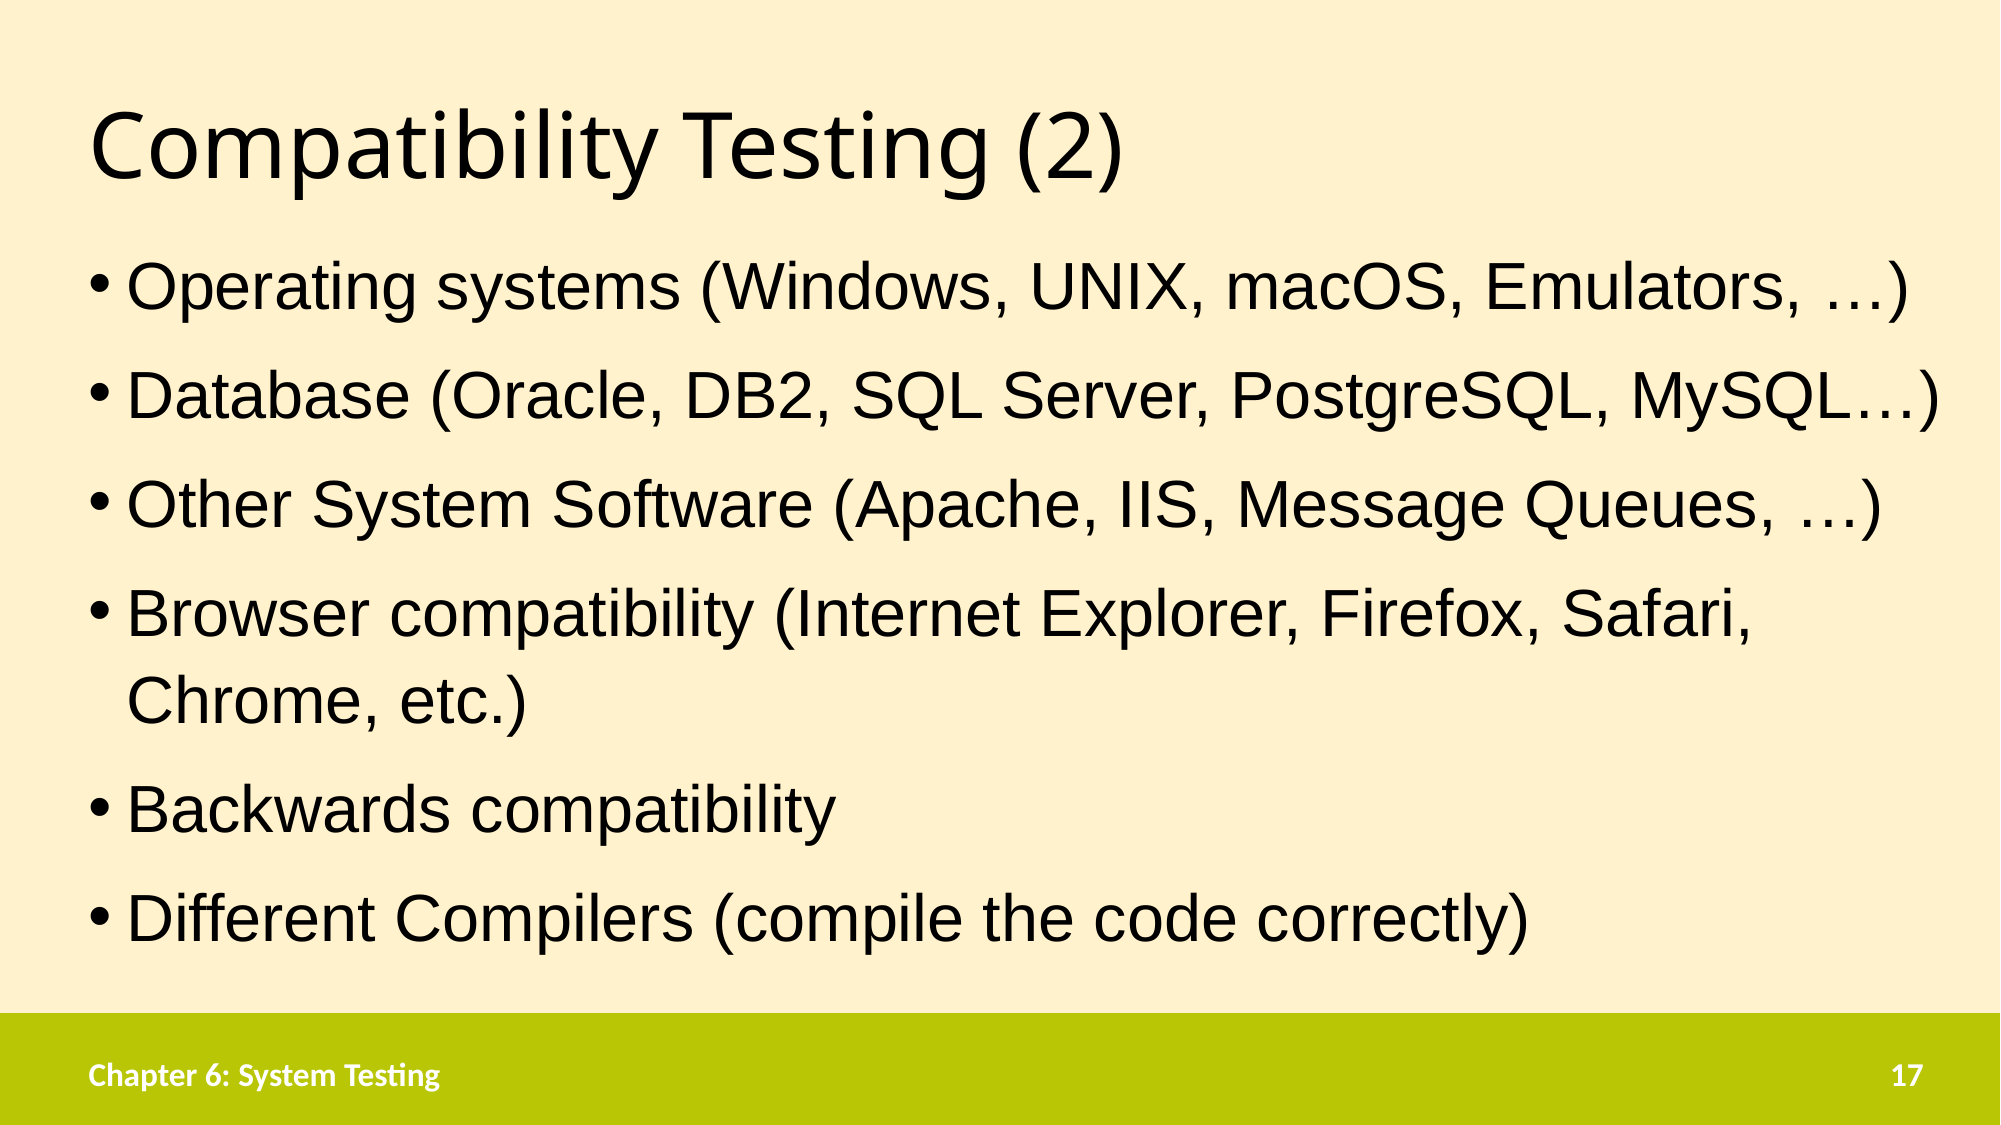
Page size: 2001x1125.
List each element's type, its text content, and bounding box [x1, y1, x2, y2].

slide_number 17 [1412, 1042, 1939, 1103]
title Compatibility Testing (2) [73, 40, 1939, 227]
list Operating systems (Windows, UNIX, macOS, Emulators, …) Database (Oracle, DB2, SQL Server, PostgreSQL, MySQL…) Other System Software (Apache, IIS, Message Queues, …) Browser compatibility (Internet Explorer, Firefox, Safari, Chrome, etc.) Backwards compatibility Different Compilers (compile the code correctly) [73, 227, 1974, 994]
footer Chapter 6: System Testing [73, 1042, 1002, 1103]
